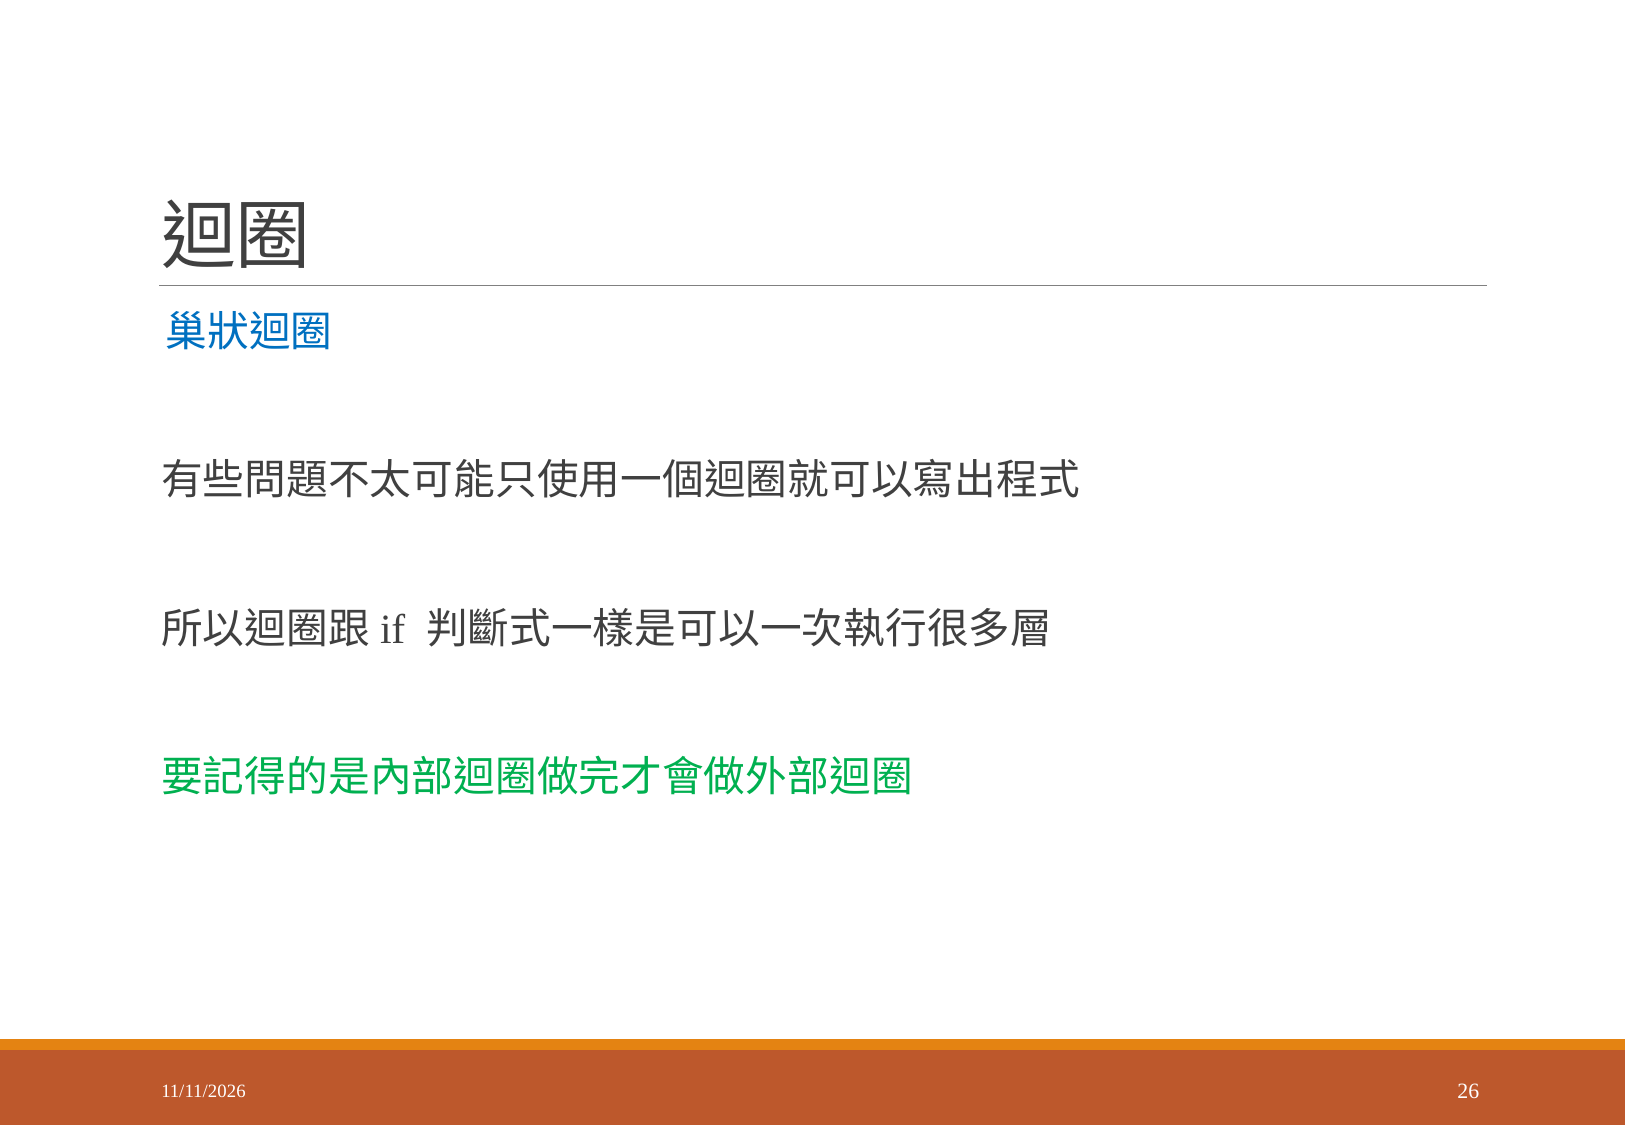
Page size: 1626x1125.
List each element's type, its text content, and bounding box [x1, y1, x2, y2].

list 巢狀迴圈 有些問題不太可能只使用一個迴圈就可以寫出程式 所以迴圈跟if 判斷式一樣是可以一次執行很多層 要記得的是內部迴圈做完才會做外部迴圈 [146, 302, 1586, 1039]
slide_number 26 [1319, 1059, 1495, 1120]
title 迴圈 [146, 47, 1487, 285]
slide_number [146, 1059, 476, 1120]
